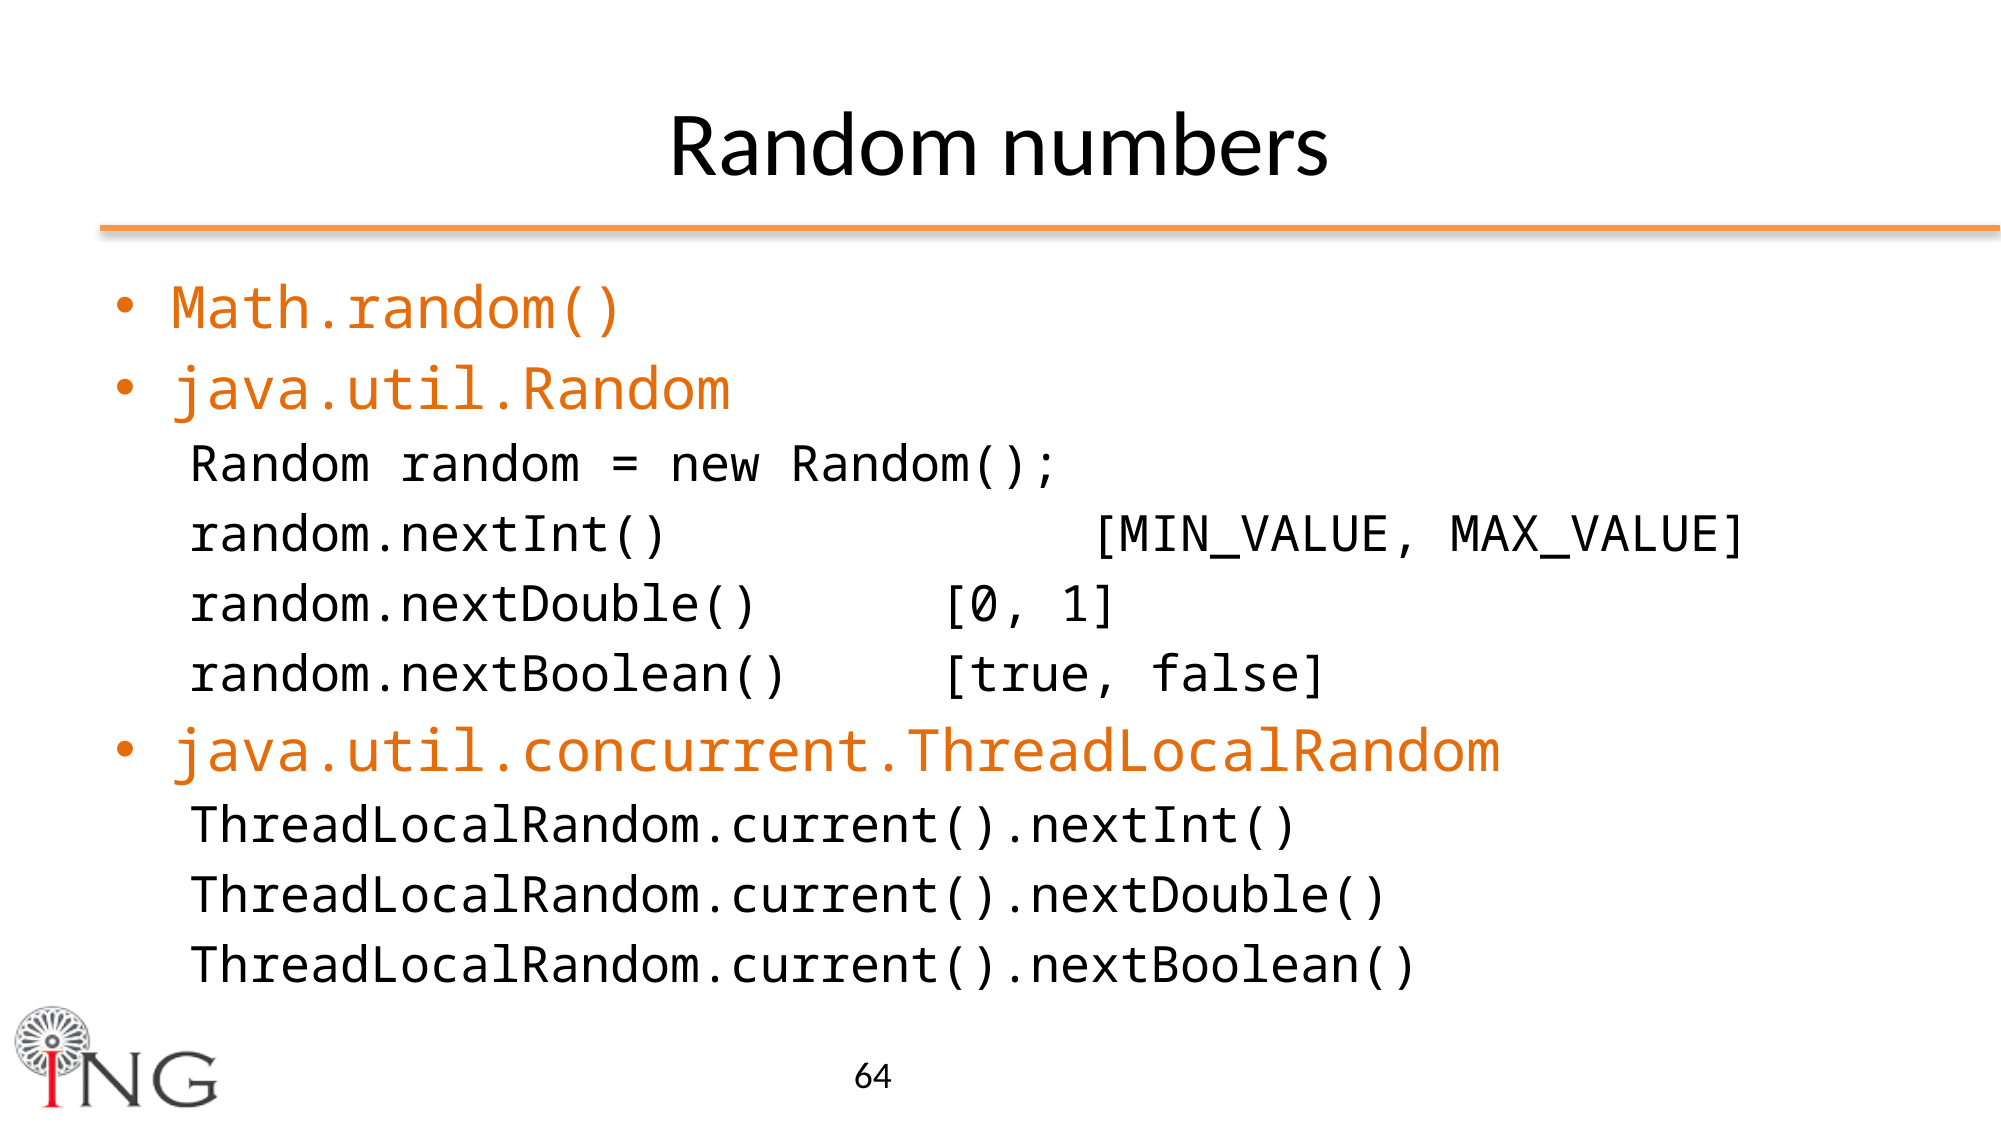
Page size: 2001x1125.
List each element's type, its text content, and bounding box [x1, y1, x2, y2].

picture [0, 987, 244, 1125]
slide_number 64 [839, 1043, 1900, 1104]
title Random numbers [99, 45, 1900, 233]
list Math.random() java.util.Random Random random = new Random(); random.nextInt() [MIN_VALUE, MAX_VALUE] random.nextDouble() [0, 1] random.nextBoolean() [true, false] java.util.concurrent.ThreadLocalRandom ThreadLocalRandom.current().nextInt() ThreadLocalRandom.current().nextDouble() ThreadLocalRandom.current().nextBoolean() [99, 262, 1900, 1005]
